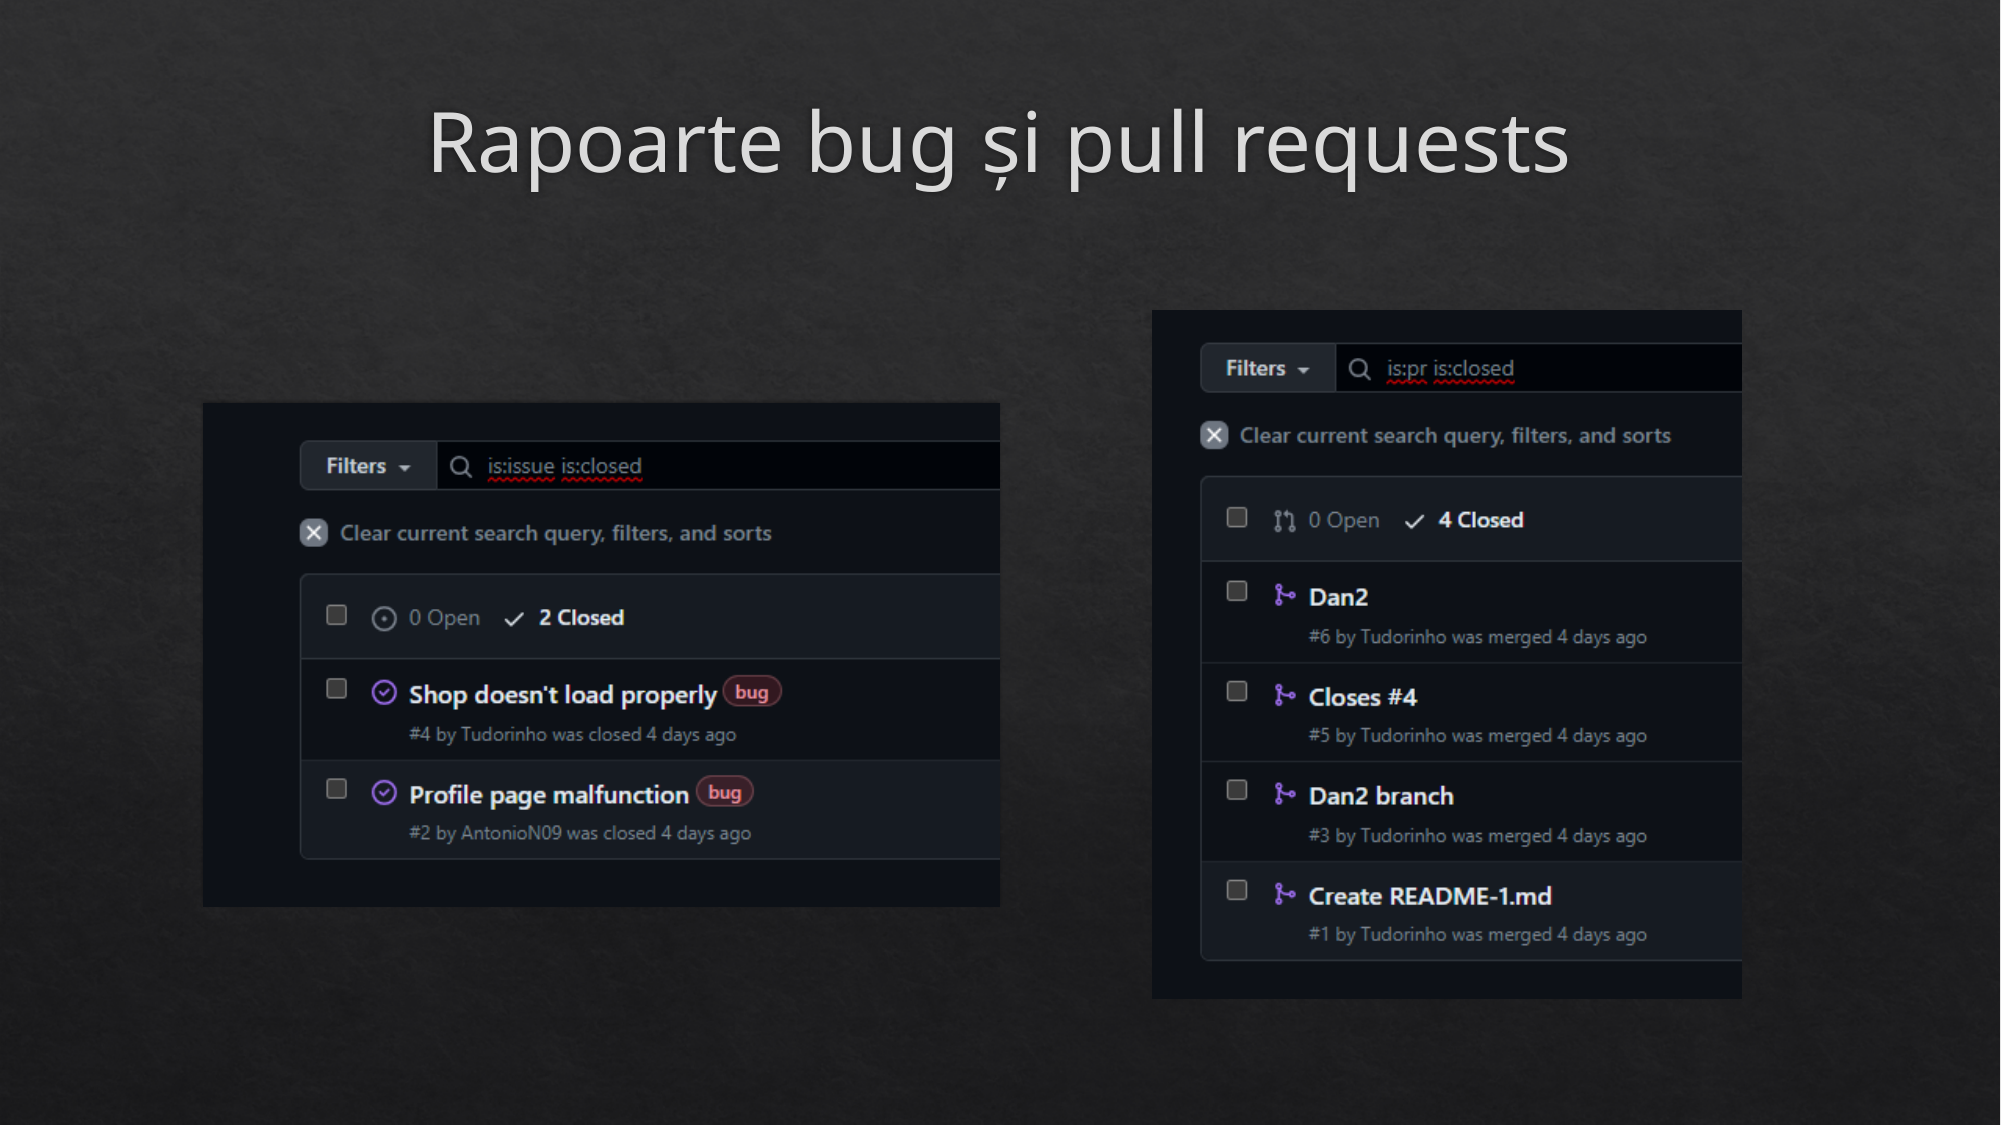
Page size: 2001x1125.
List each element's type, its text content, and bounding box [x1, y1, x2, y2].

title Rapoarte bug și pull requests [149, 59, 1849, 219]
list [203, 402, 1000, 907]
picture [1151, 310, 1742, 999]
